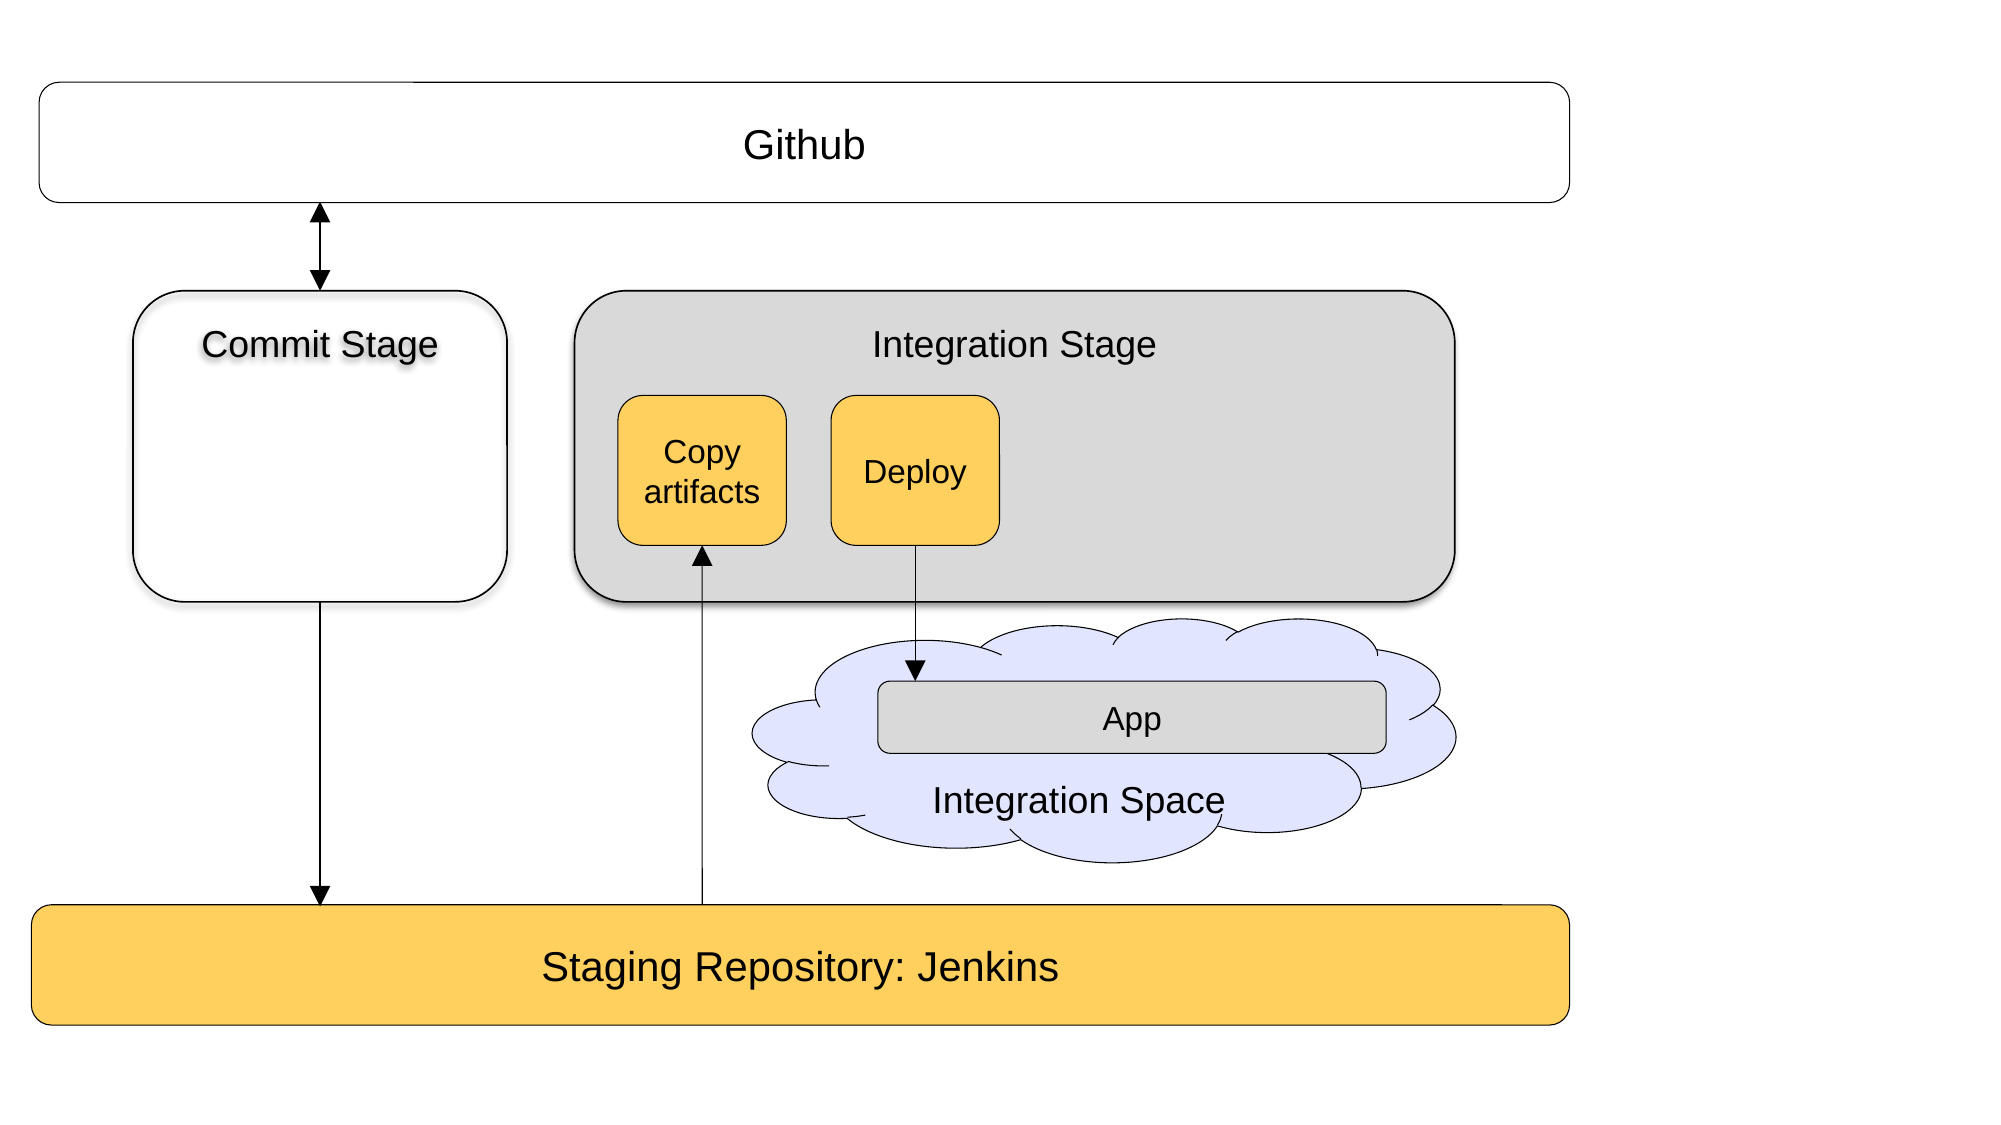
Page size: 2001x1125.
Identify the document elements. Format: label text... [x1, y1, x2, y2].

text_box Github [39, 82, 1570, 203]
text_box Commit Stage [132, 289, 508, 603]
text_box App [877, 681, 1387, 754]
text_box Deploy [831, 395, 1000, 546]
text_box Integration Space [752, 618, 1457, 863]
text_box Copy artifacts [617, 395, 787, 546]
text_box Integration Stage [573, 289, 1456, 603]
text_box Staging Repository: Jenkins [31, 904, 1570, 1026]
